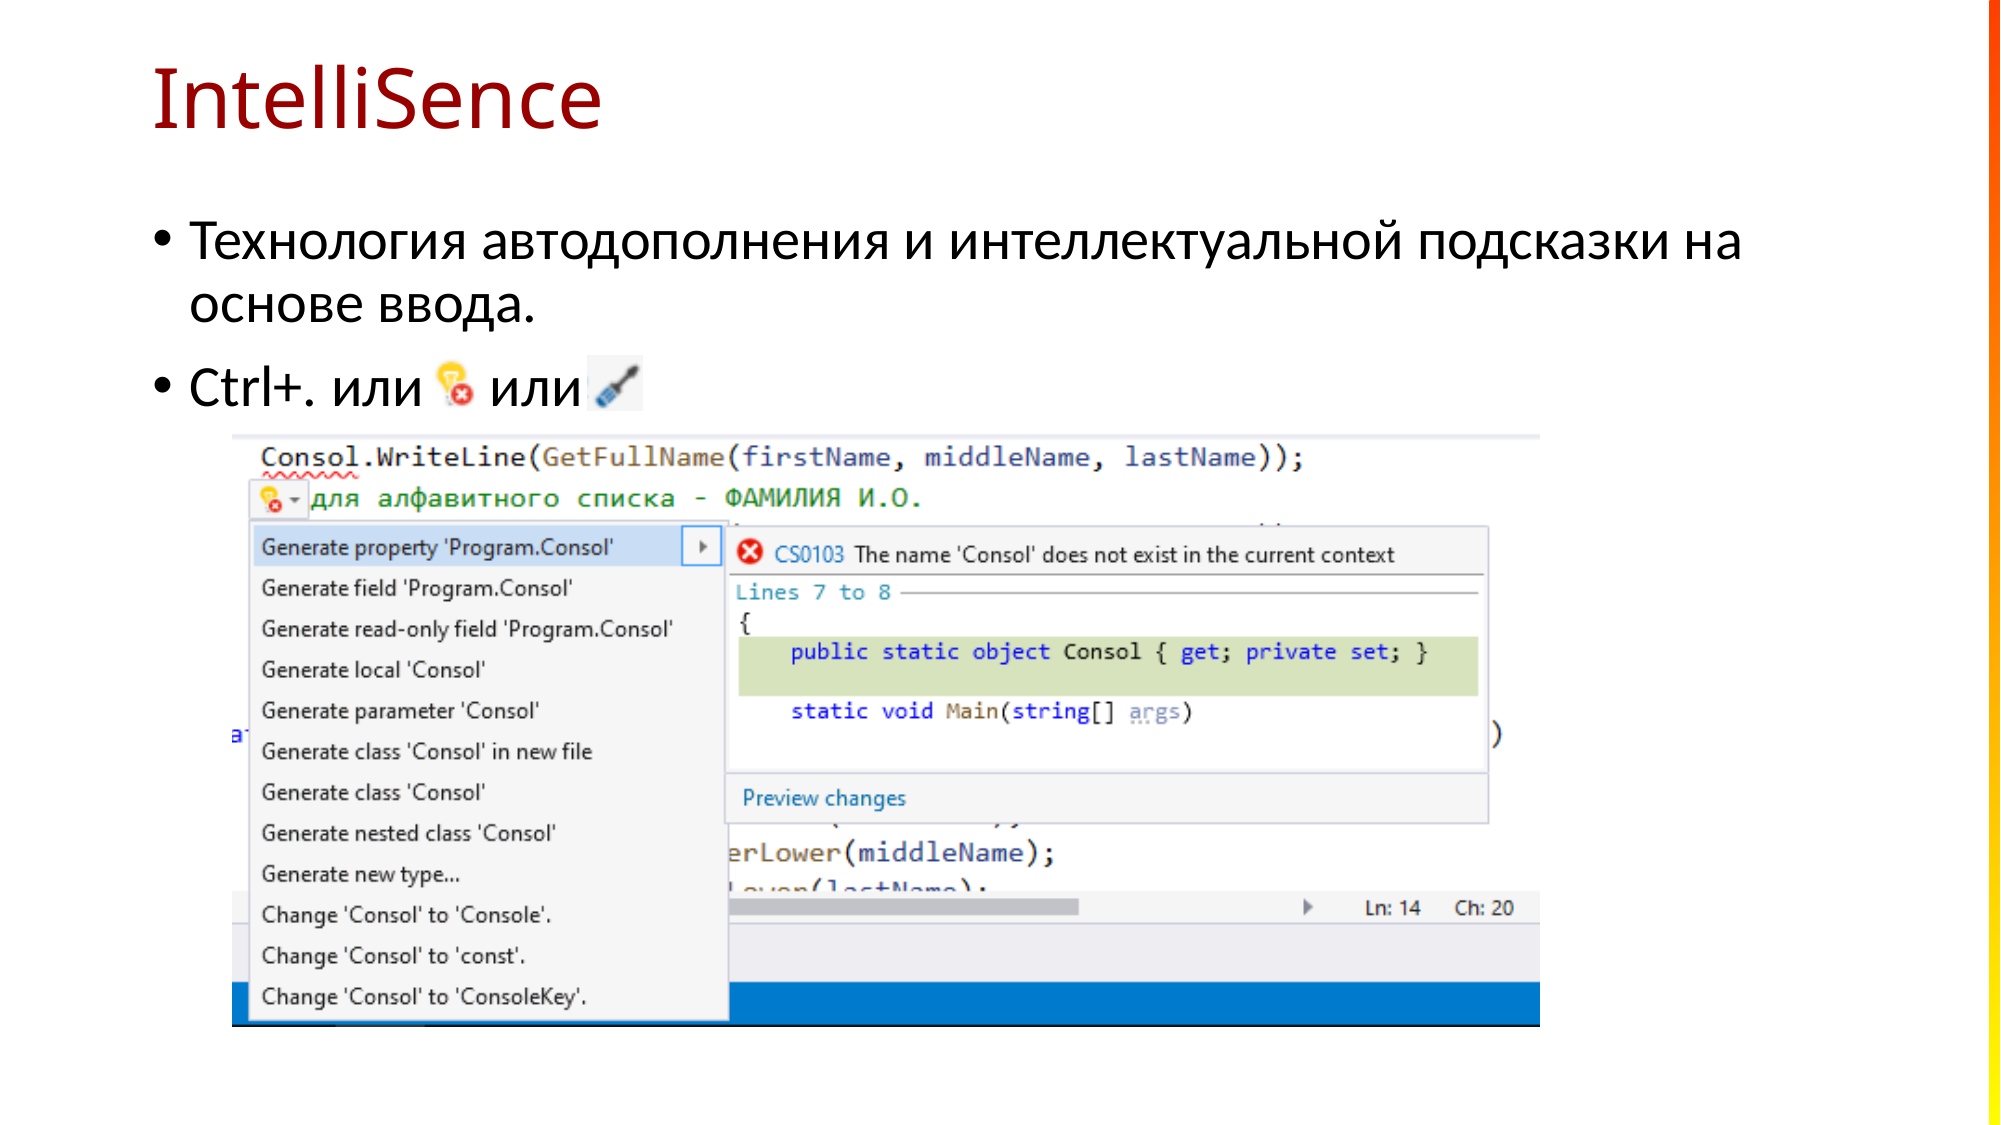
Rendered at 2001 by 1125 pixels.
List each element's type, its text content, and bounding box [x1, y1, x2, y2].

picture [232, 431, 1540, 1027]
title IntelliSence [137, 22, 1863, 182]
picture [427, 355, 479, 411]
list Технология автодополнения и интеллектуальной подсказки на основе ввода. Ctrl+. или или [137, 201, 1863, 1027]
picture [587, 355, 643, 411]
